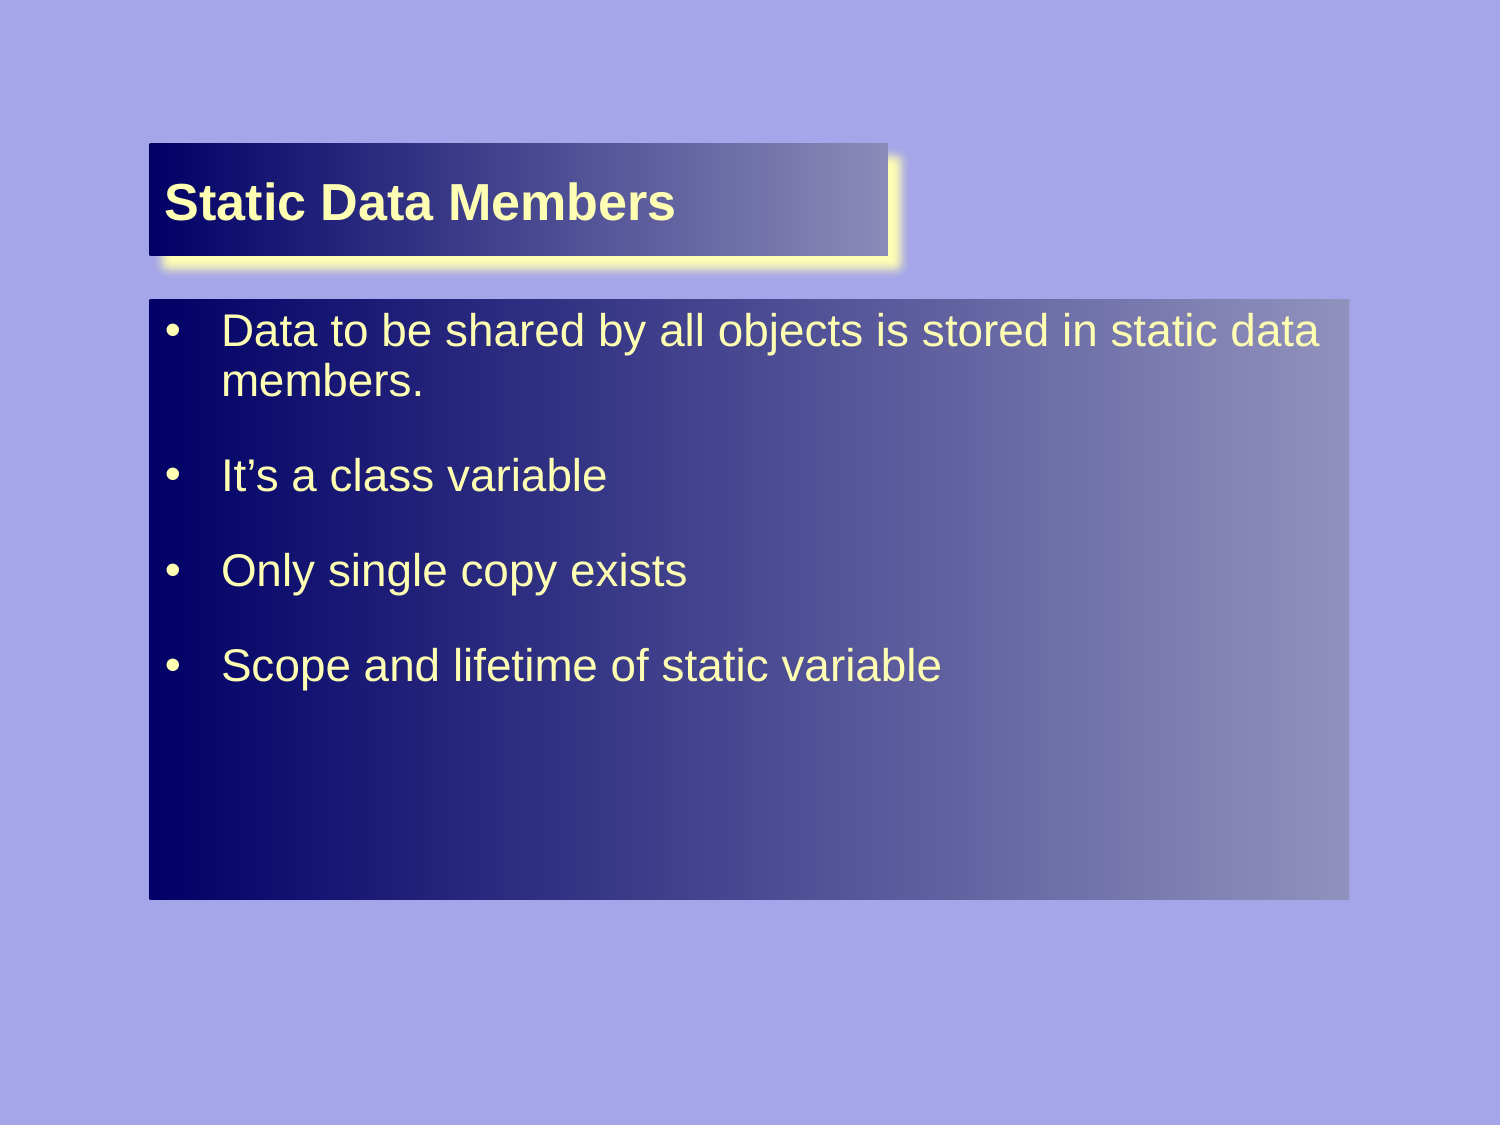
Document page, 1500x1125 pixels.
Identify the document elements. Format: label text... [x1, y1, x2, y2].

text_box Data to be shared by all objects is stored in static data members. It’s a class variable Only single copy exists Scope and lifetime of static variable [149, 299, 1350, 900]
text_box Static Data Members [149, 143, 888, 256]
